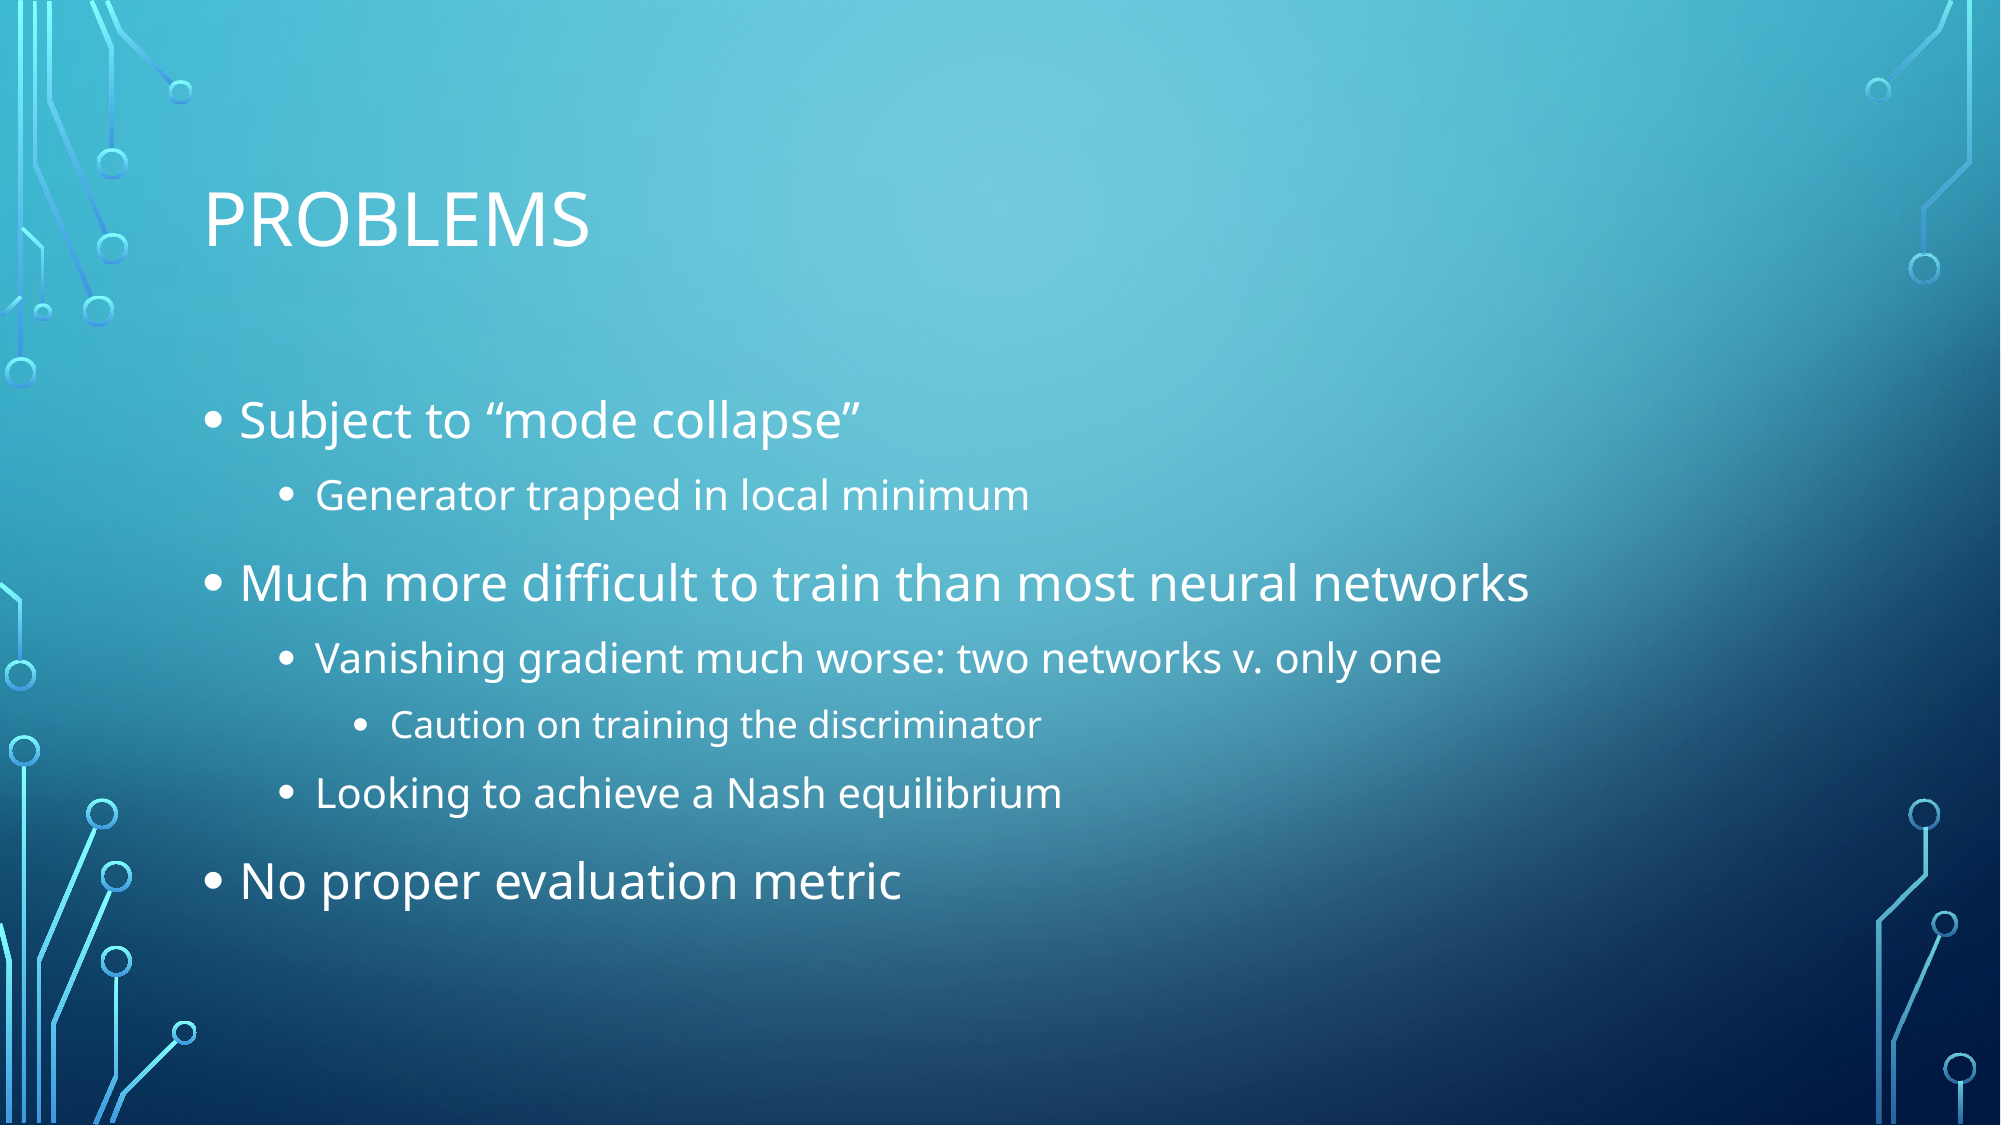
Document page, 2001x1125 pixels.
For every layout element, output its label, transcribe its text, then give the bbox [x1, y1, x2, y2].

list Subject to “mode collapse” Generator trapped in local minimum Much more difficult to train than most neural networks Vanishing gradient much worse: two networks v. only one Caution on training the discriminator Looking to achieve a Nash equilibrium No proper evaluation metric [187, 369, 1813, 950]
title Problems [187, 101, 1813, 344]
